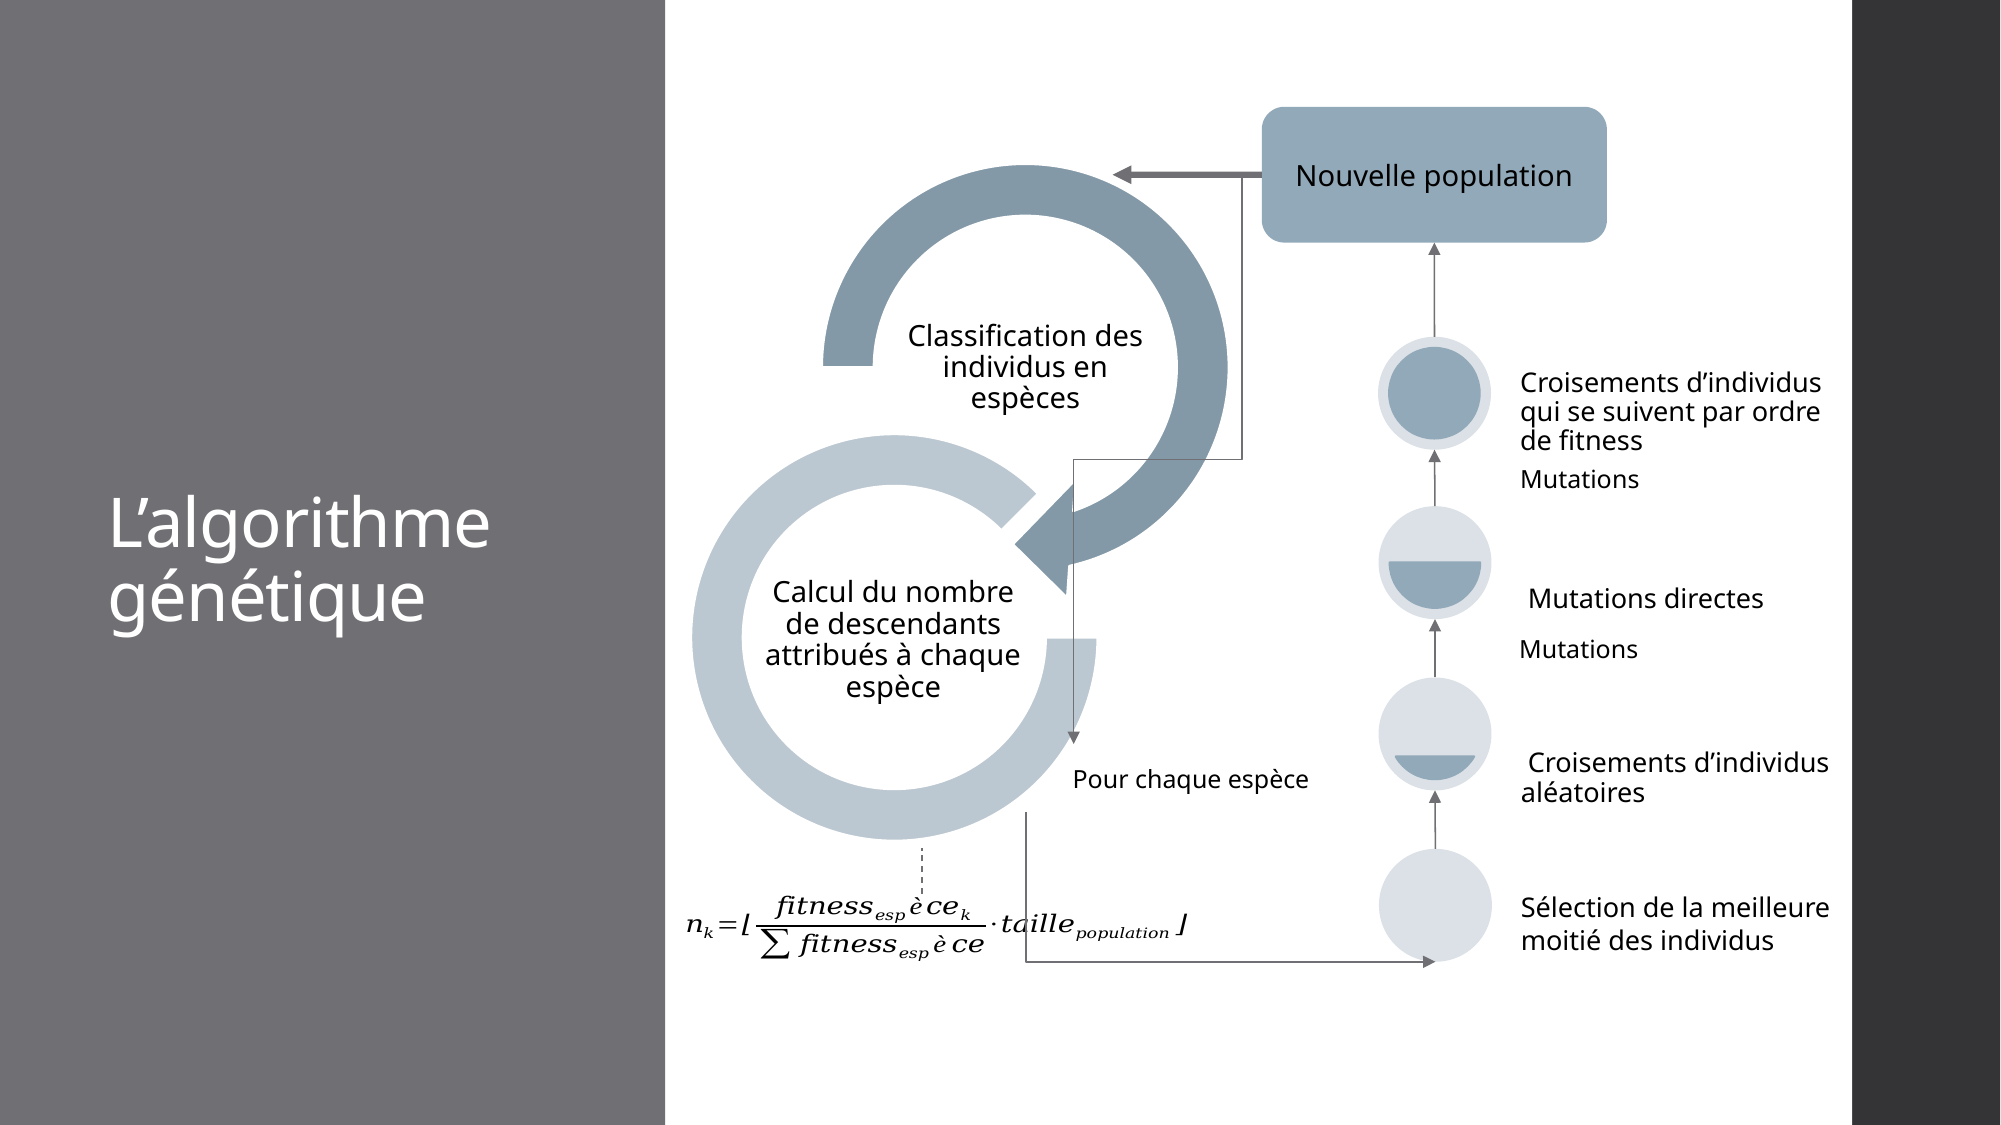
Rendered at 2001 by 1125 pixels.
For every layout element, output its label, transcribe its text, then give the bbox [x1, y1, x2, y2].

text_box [1411, 677, 1492, 791]
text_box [1025, 811, 1436, 963]
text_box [1515, 337, 1850, 962]
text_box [872, 375, 1443, 544]
title L’algorithme génétique [92, 137, 539, 988]
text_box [1411, 505, 1492, 620]
text_box Nouvelle population [1411, 106, 1607, 243]
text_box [1411, 336, 1492, 450]
text_box [0, 0, 666, 1125]
text_box [1443, 849, 1492, 962]
text_box [1851, 0, 2000, 1125]
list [549, 9, 1404, 963]
